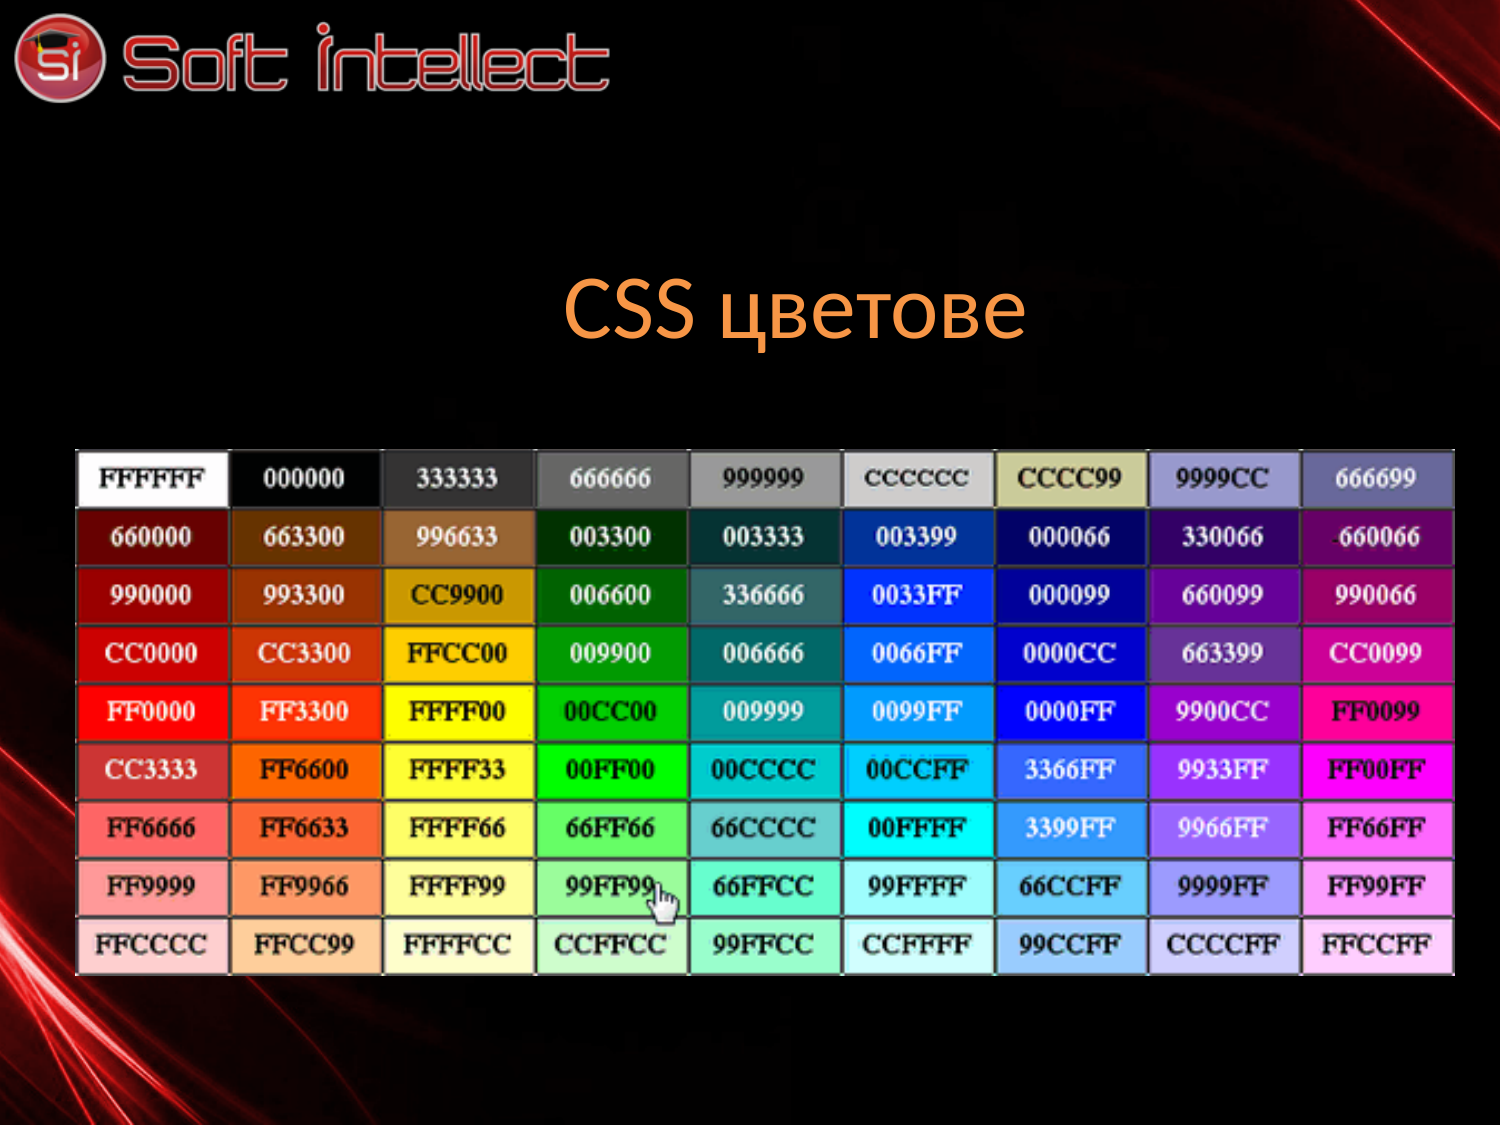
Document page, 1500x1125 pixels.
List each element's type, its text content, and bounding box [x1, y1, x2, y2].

picture [0, 0, 1500, 1125]
text_box CSS цветове [158, 181, 1434, 423]
